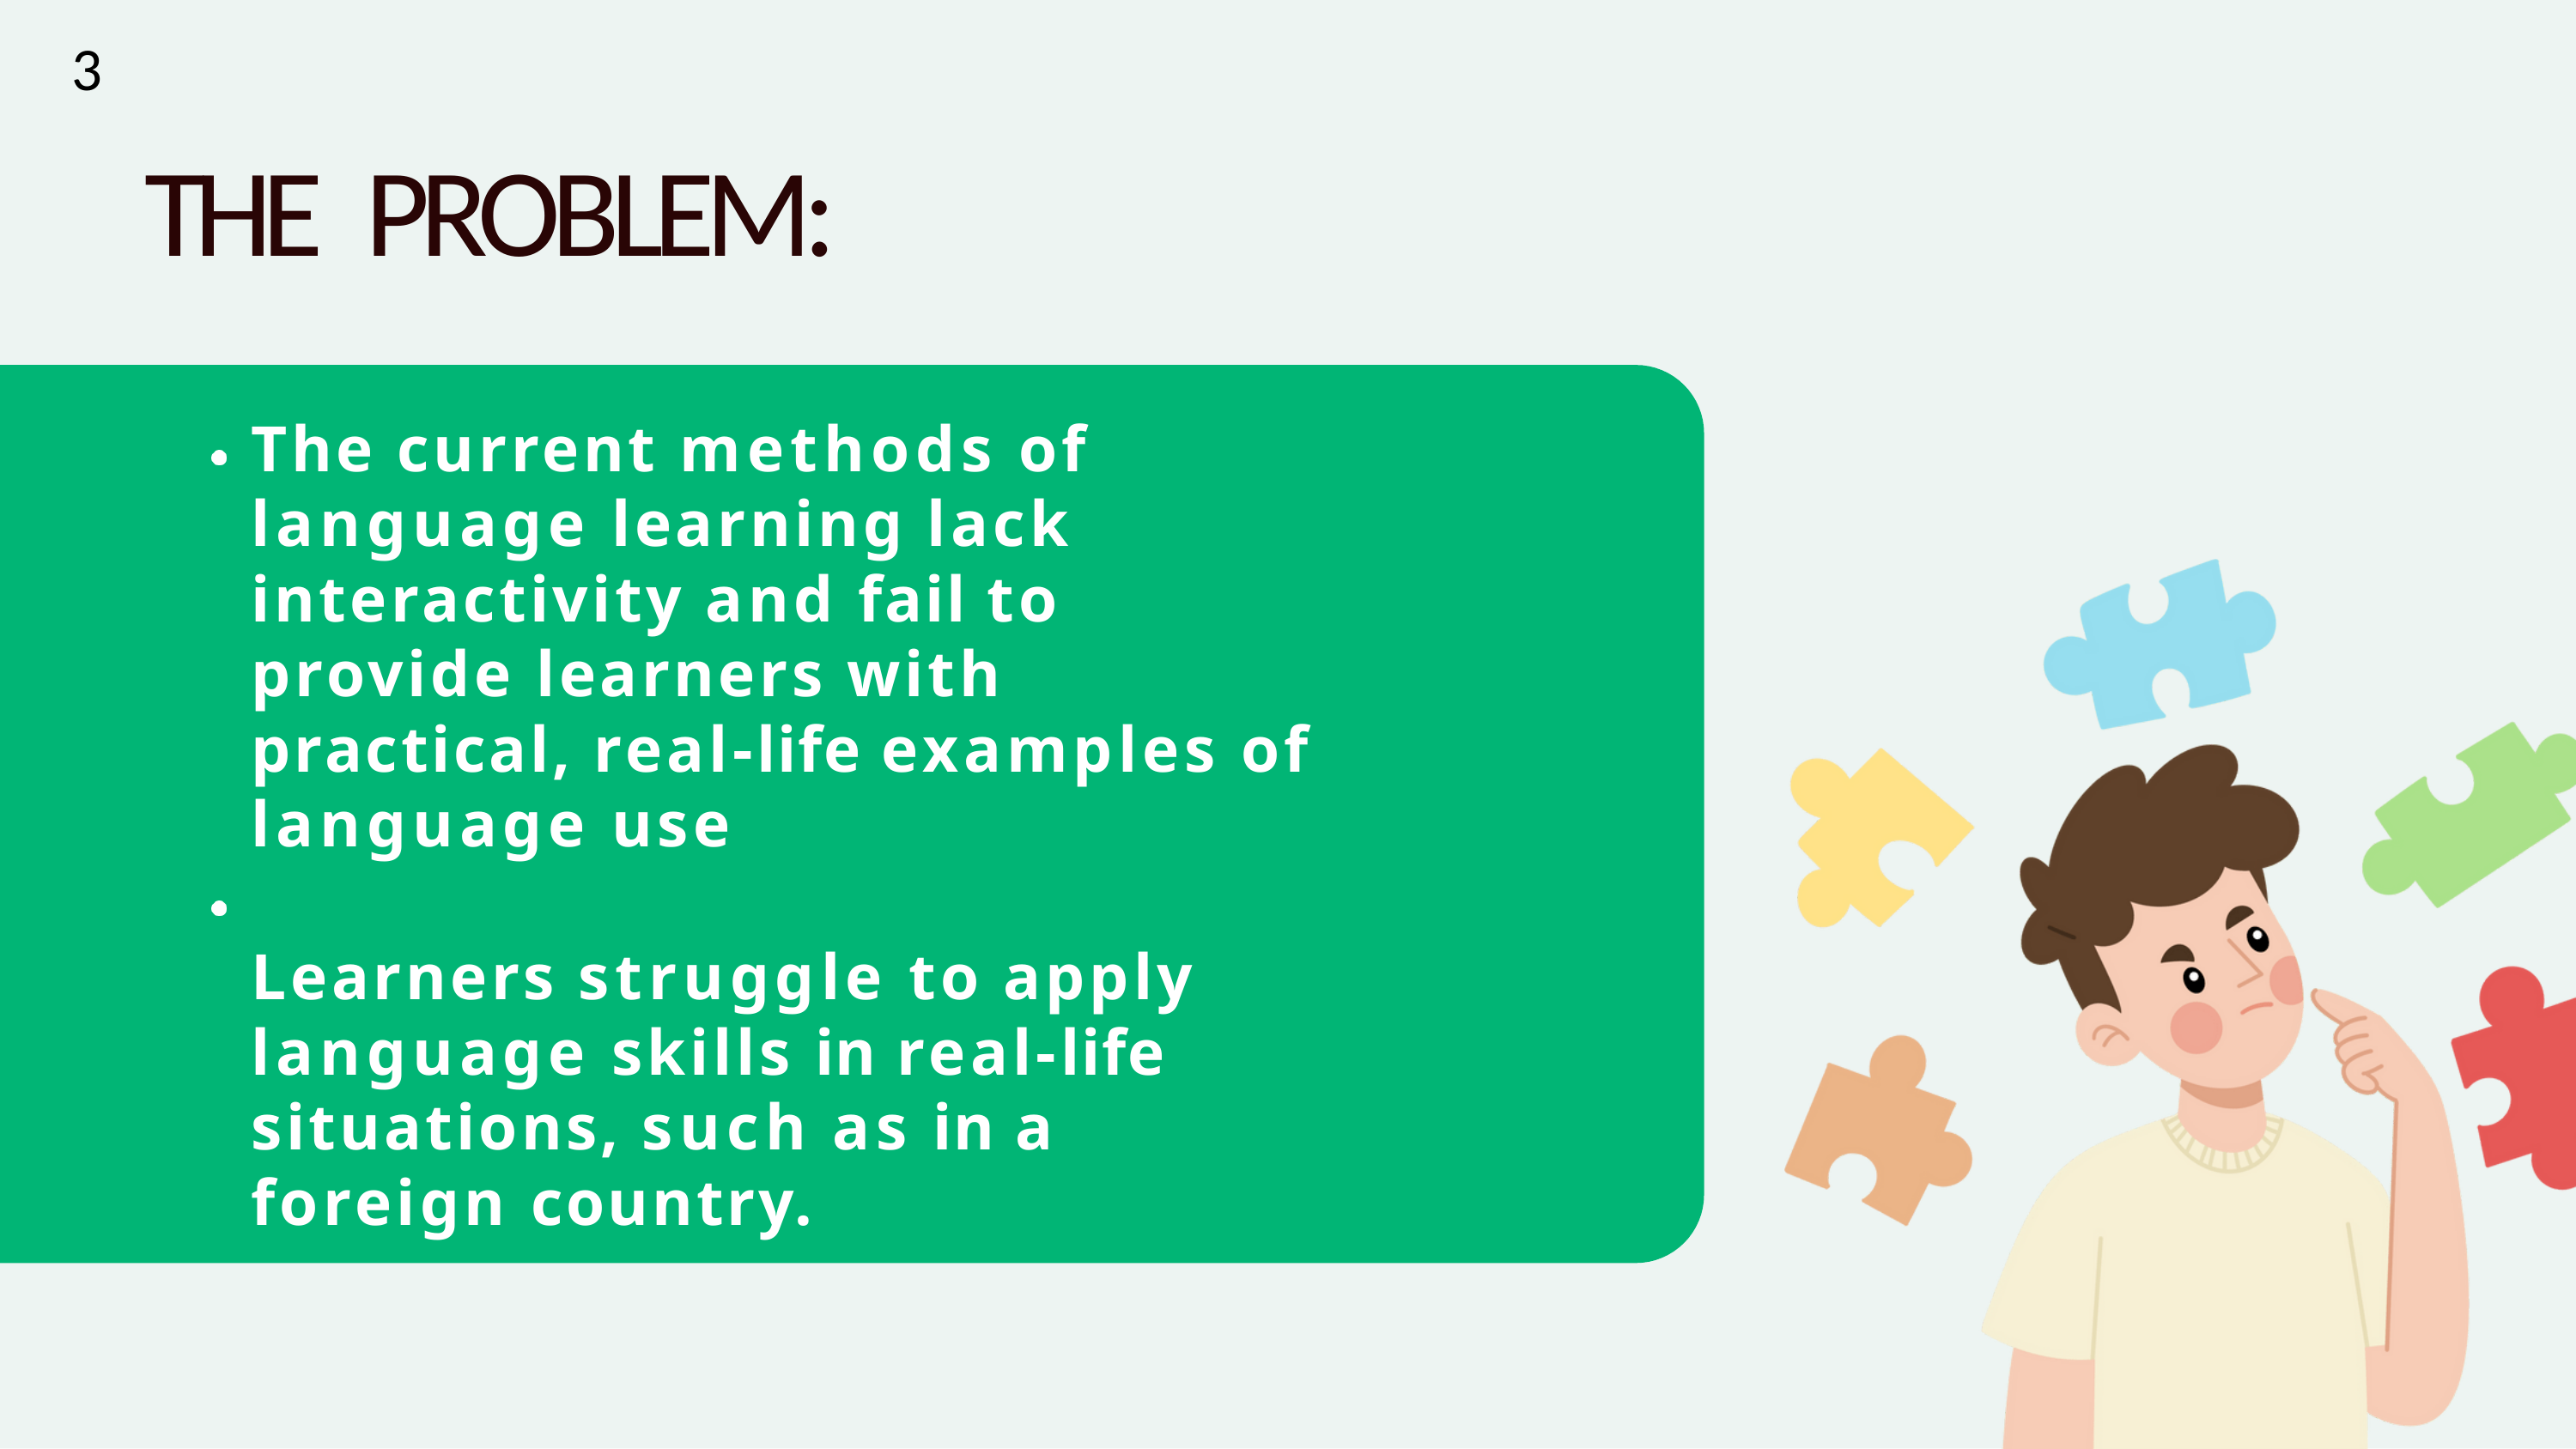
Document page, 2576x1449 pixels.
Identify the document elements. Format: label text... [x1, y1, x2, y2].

text_box [0, 365, 1704, 1264]
text_box The current methods of language learning lack interactivity and fail to provide learners with practical, real-life examples of language use Learners struggle to apply language skills in real-life situations, such as in a foreign country. [249, 407, 1321, 1238]
text_box 3 [70, 27, 103, 103]
picture [211, 449, 228, 465]
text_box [1784, 559, 2576, 1449]
picture [211, 900, 228, 916]
title THE PROBLEM: [143, 48, 2433, 373]
